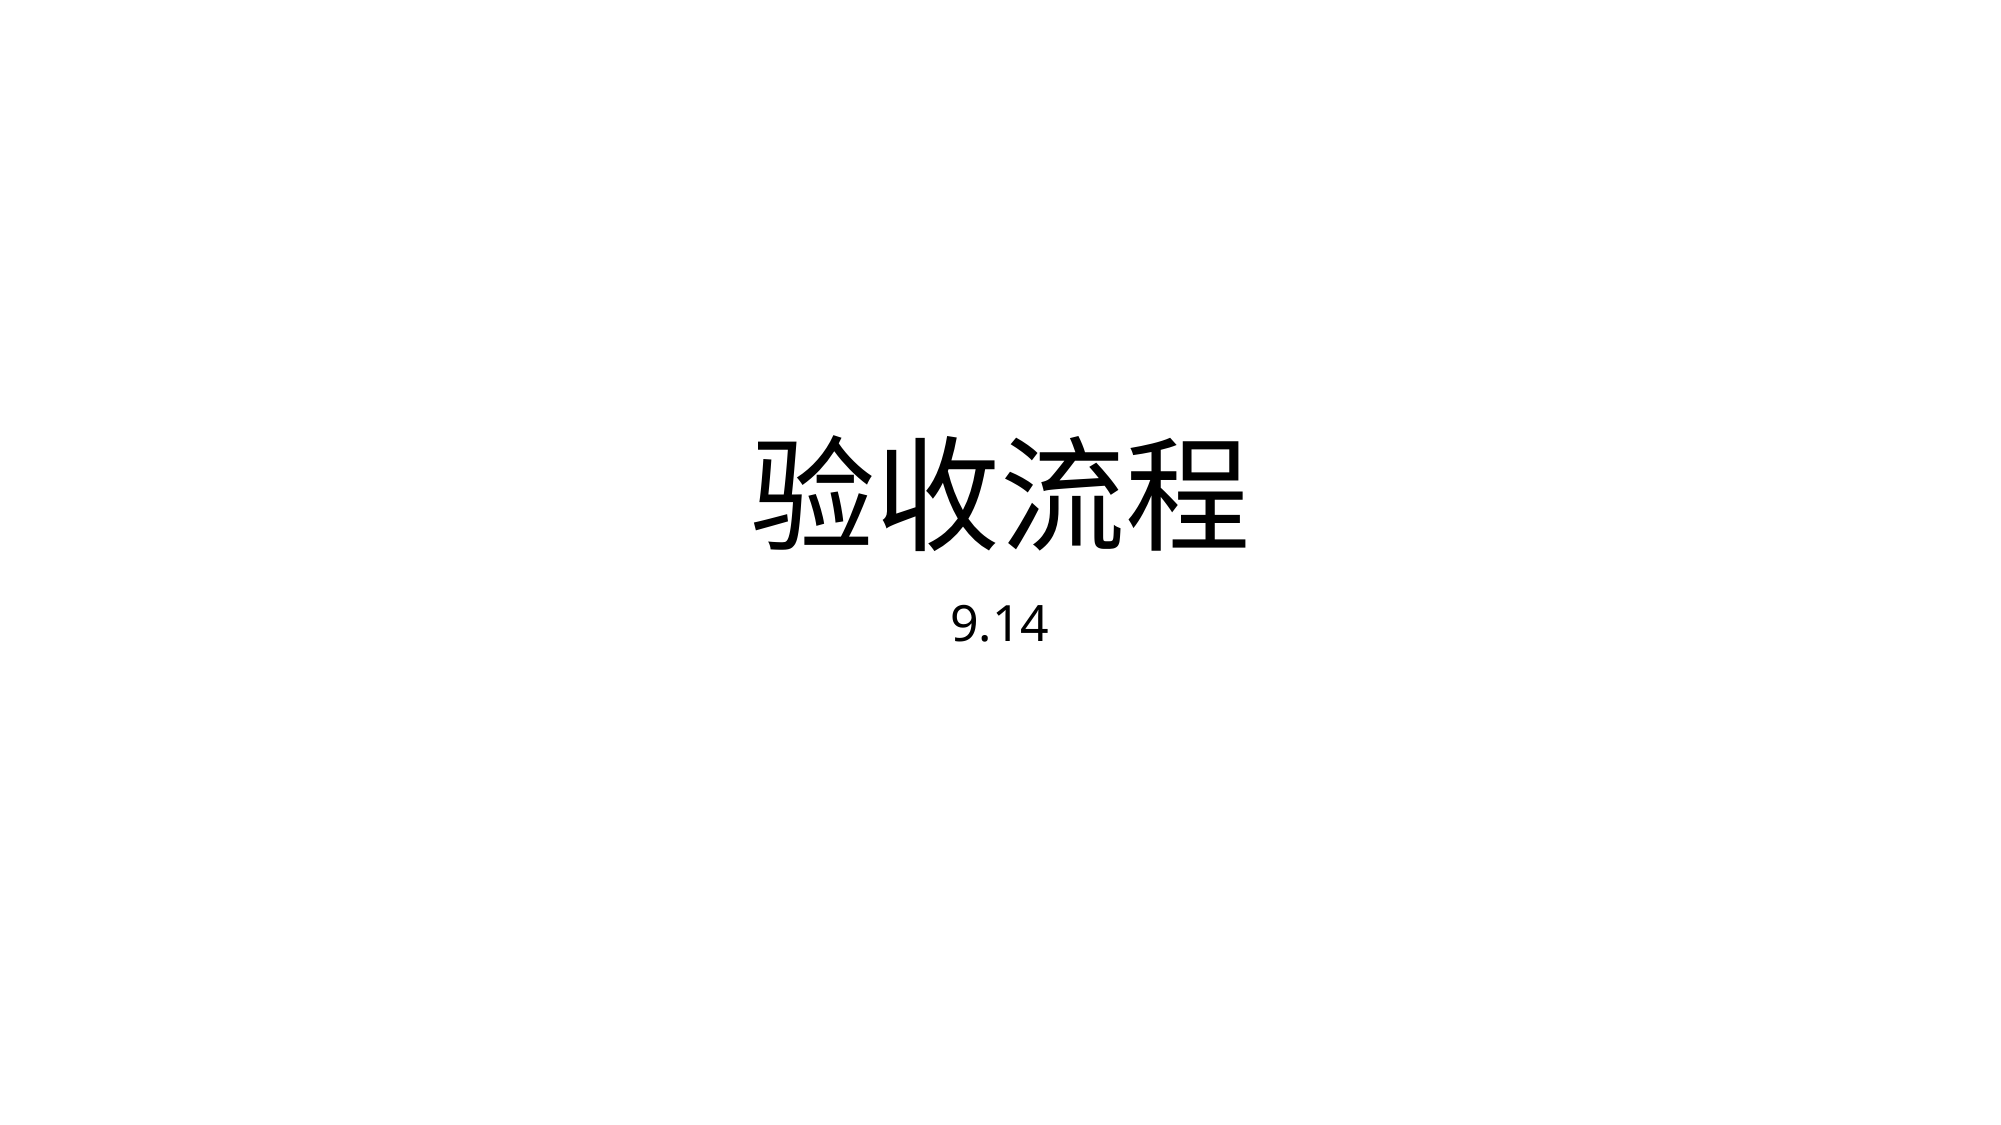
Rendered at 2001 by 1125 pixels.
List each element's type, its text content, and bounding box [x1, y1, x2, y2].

title 验收流程 [249, 184, 1750, 576]
subtitle 9.14 [249, 590, 1750, 863]
